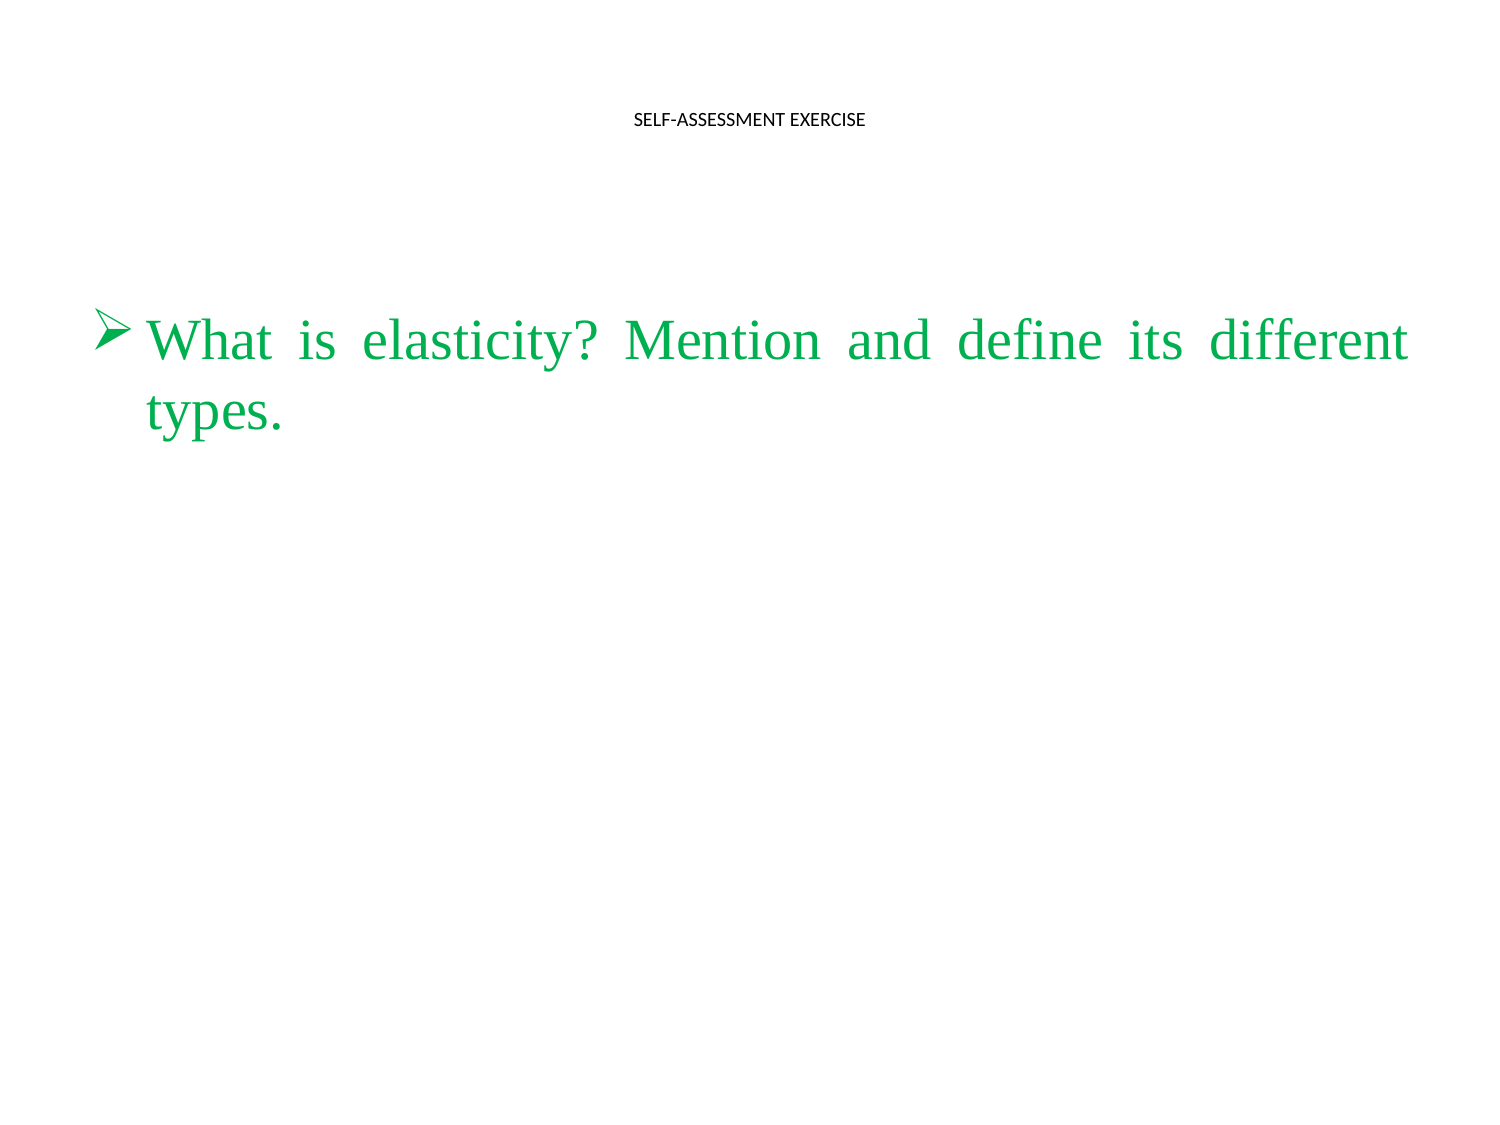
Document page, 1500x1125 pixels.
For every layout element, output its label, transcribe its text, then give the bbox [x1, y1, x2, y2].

title SELF-ASSESSMENT EXERCISE [75, 75, 1425, 163]
list What is elasticity? Mention and define its different types. [75, 212, 1425, 1005]
